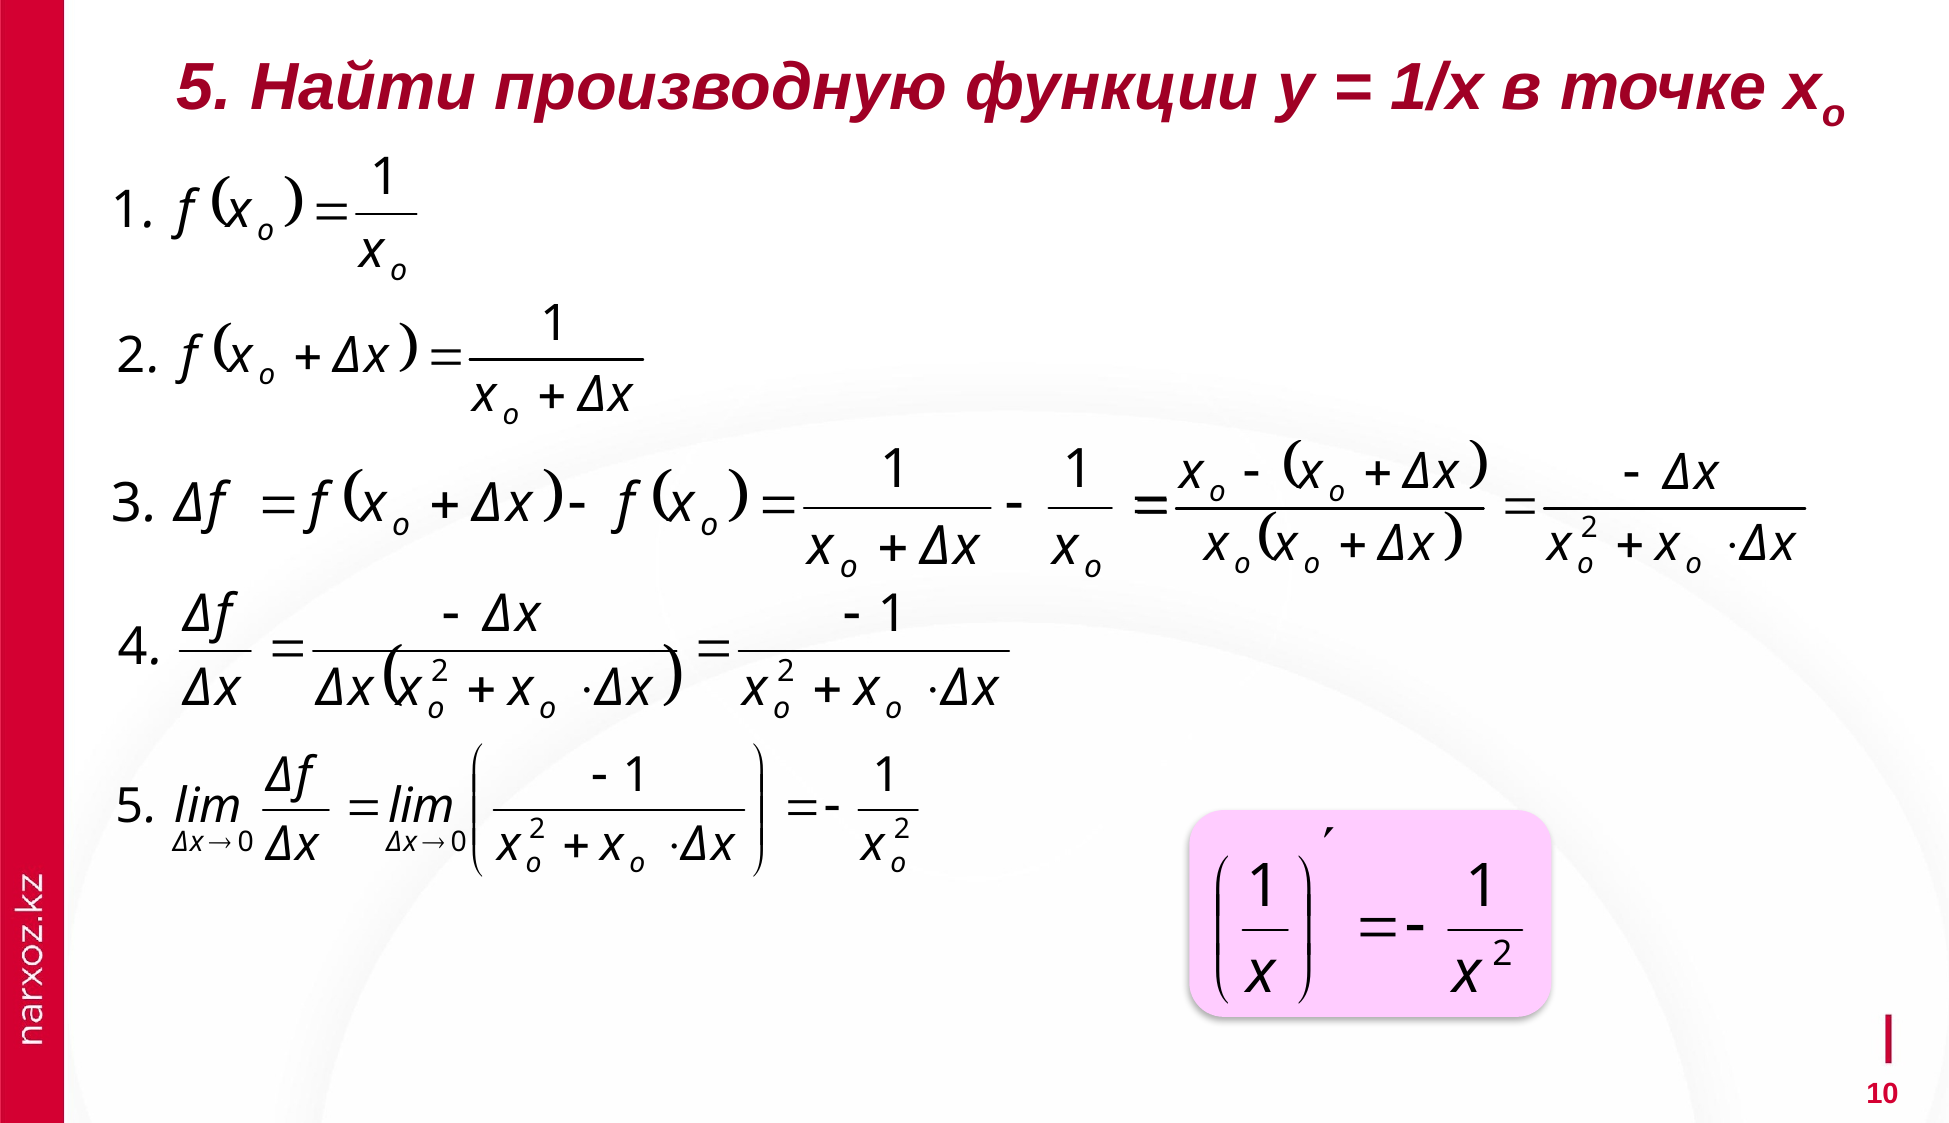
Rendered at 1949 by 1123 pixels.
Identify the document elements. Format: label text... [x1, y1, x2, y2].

text_box 5. Найти производную функции y = 1/x в точке хo [161, 35, 1877, 142]
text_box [1189, 809, 1552, 1018]
slide_number 10 [1475, 1062, 1914, 1123]
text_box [104, 435, 1172, 590]
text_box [110, 732, 930, 888]
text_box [110, 291, 656, 433]
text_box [1064, 440, 1817, 585]
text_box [110, 144, 428, 290]
picture [0, 0, 1949, 1123]
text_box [110, 581, 1020, 731]
